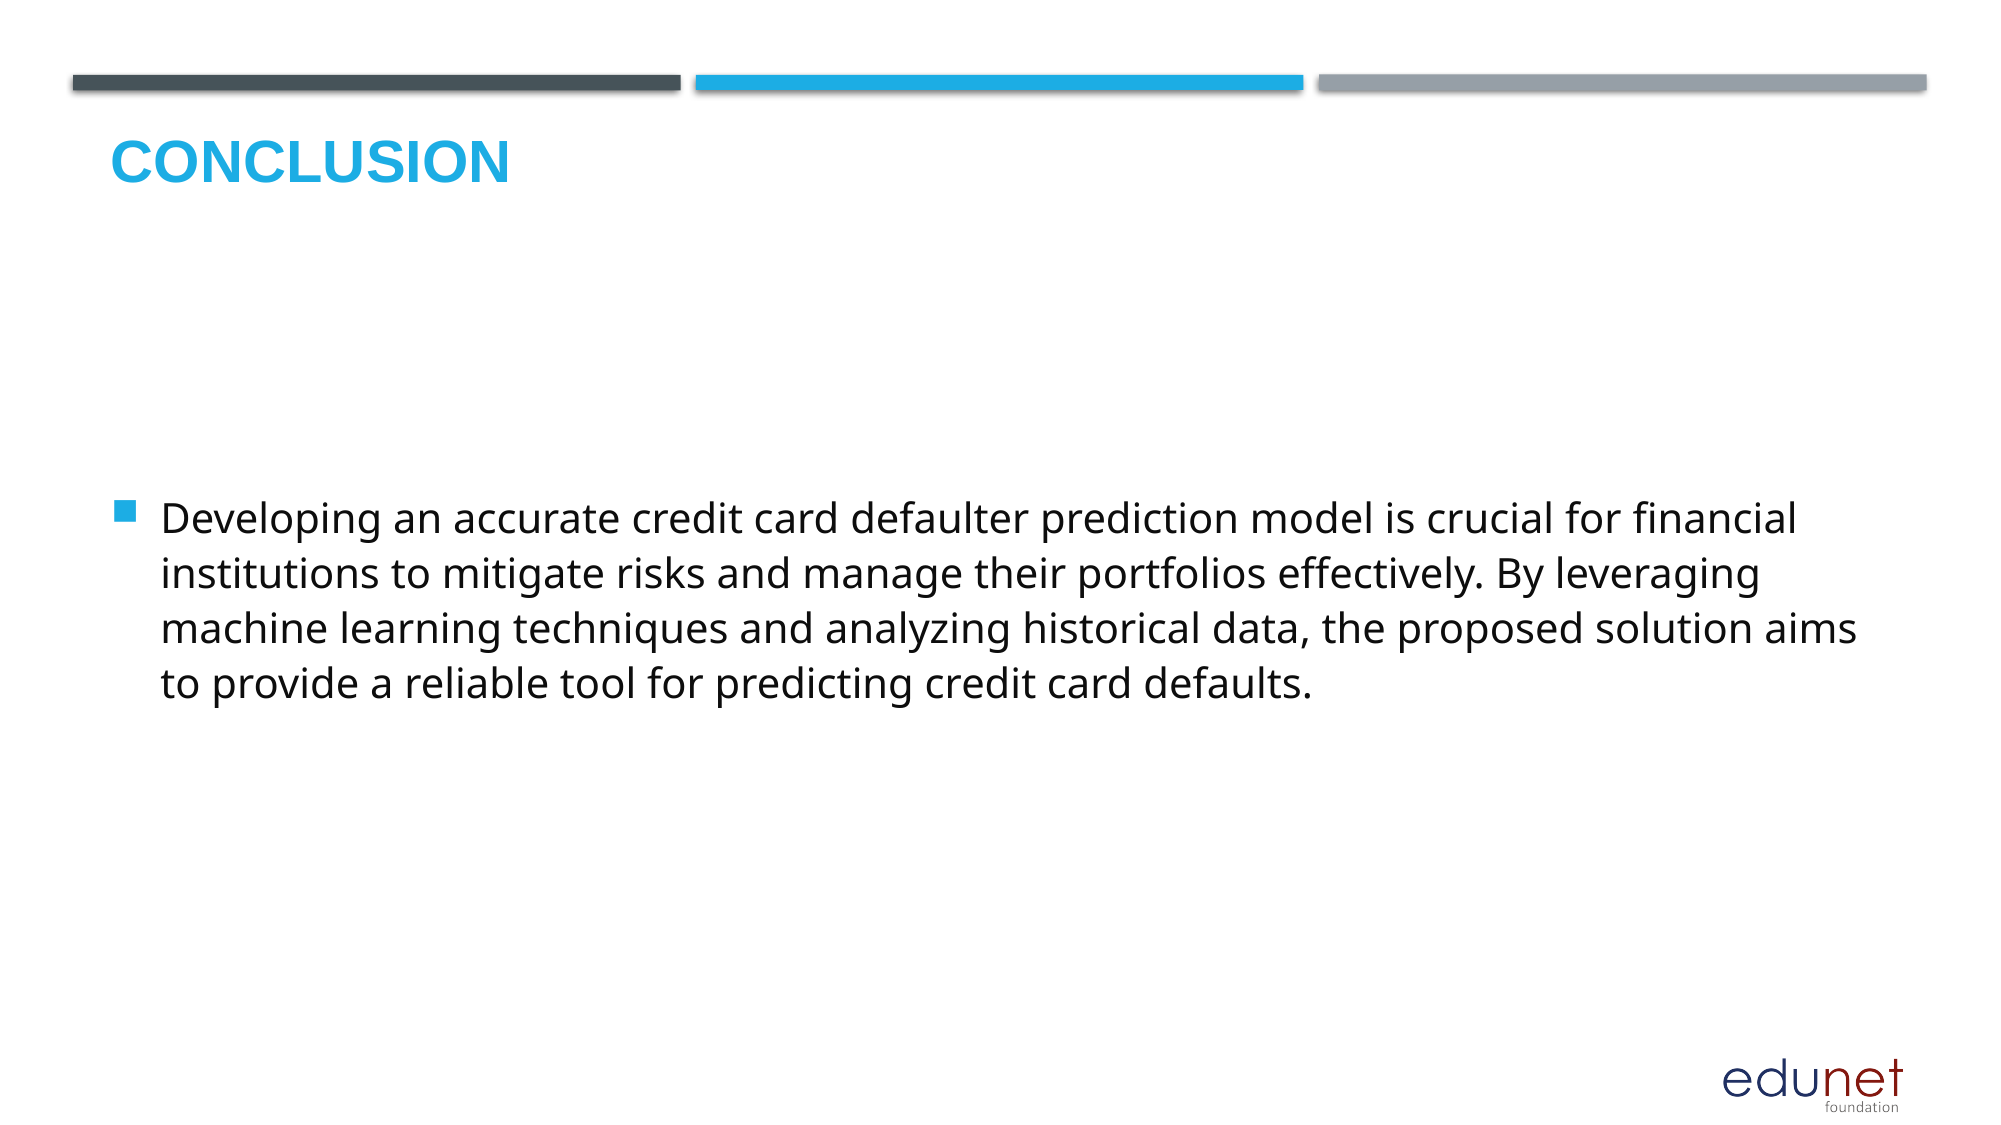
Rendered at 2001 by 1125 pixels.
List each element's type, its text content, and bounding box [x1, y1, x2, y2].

picture [1719, 1056, 1905, 1116]
title Conclusion [95, 115, 1905, 203]
list Developing an accurate credit card defaulter prediction model is crucial for financial institutions to mitigate risks and manage their portfolios effectively. By leveraging machine learning techniques and analyzing historical data, the proposed solution aims to provide a reliable tool for predicting credit card defaults. [95, 213, 1905, 981]
